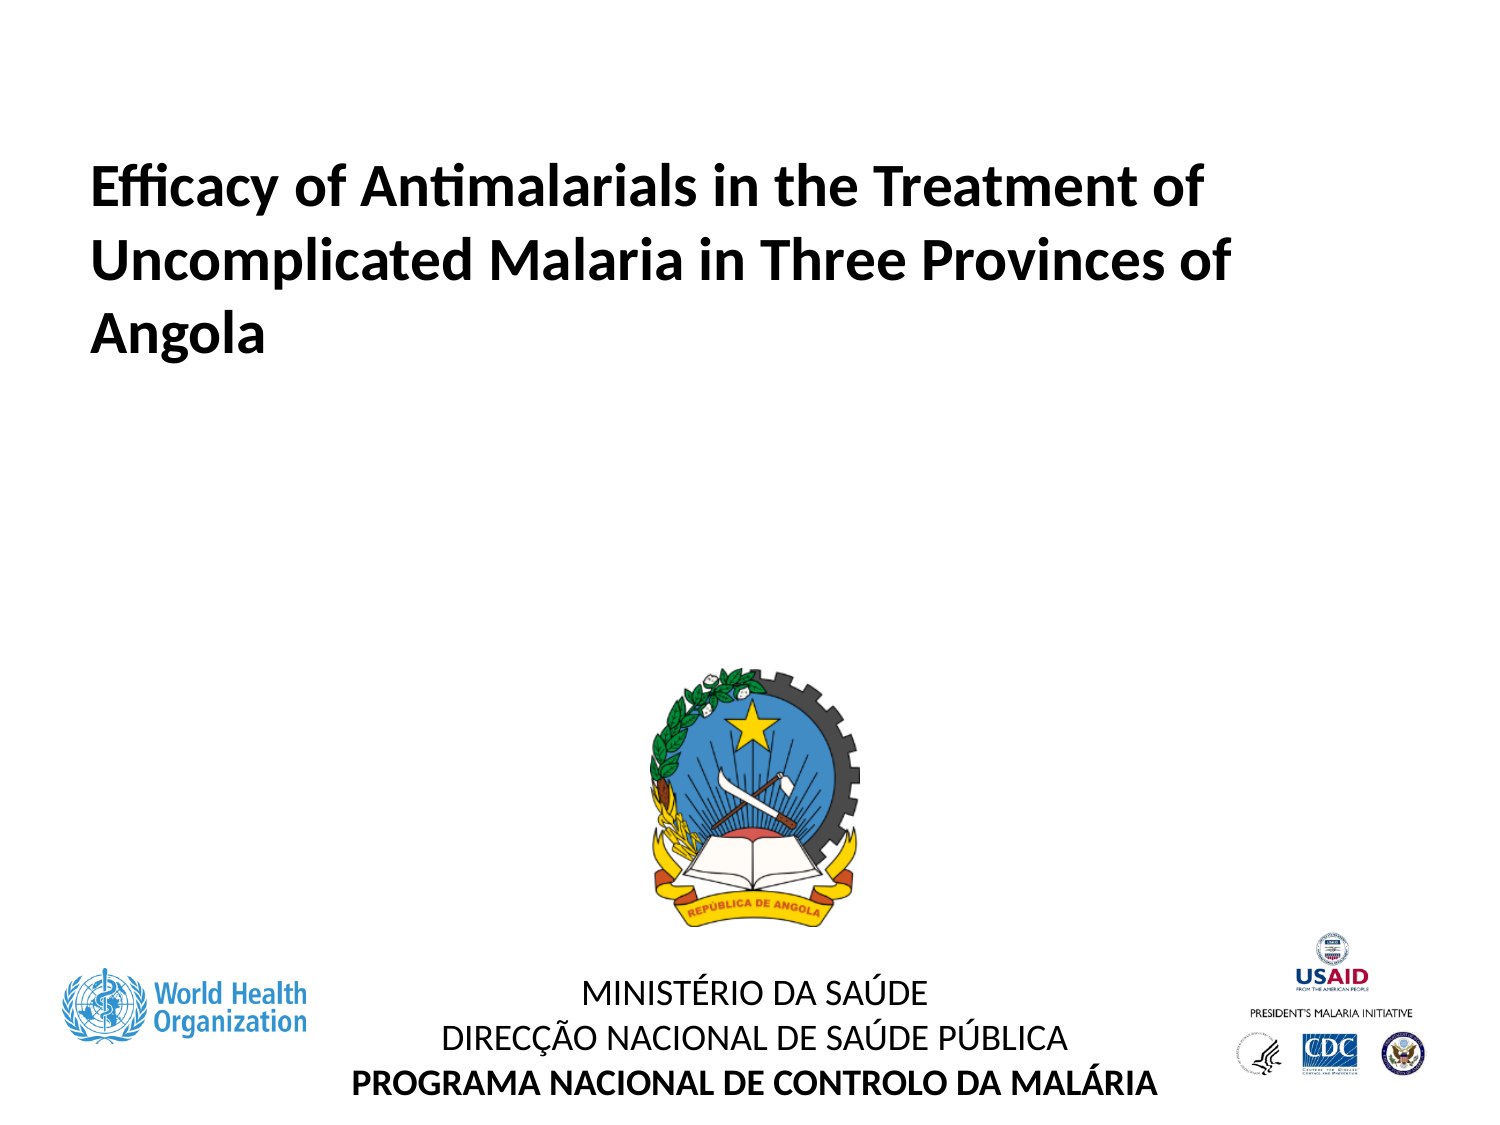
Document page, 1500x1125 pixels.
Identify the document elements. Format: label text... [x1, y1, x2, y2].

picture [62, 968, 306, 1044]
title Efficacy of Antimalarials in the Treatment of Uncomplicated Malaria in Three Provinces of Angola [75, 137, 1425, 375]
picture [650, 668, 860, 927]
text_box MINISTÉRIO DA SAÚDE DIRECÇÃO NACIONAL DE SAÚDE PÚBLICA PROGRAMA NACIONAL DE CONTROLO DA MALÁRIA [297, 960, 1213, 1110]
picture [1212, 924, 1453, 1088]
